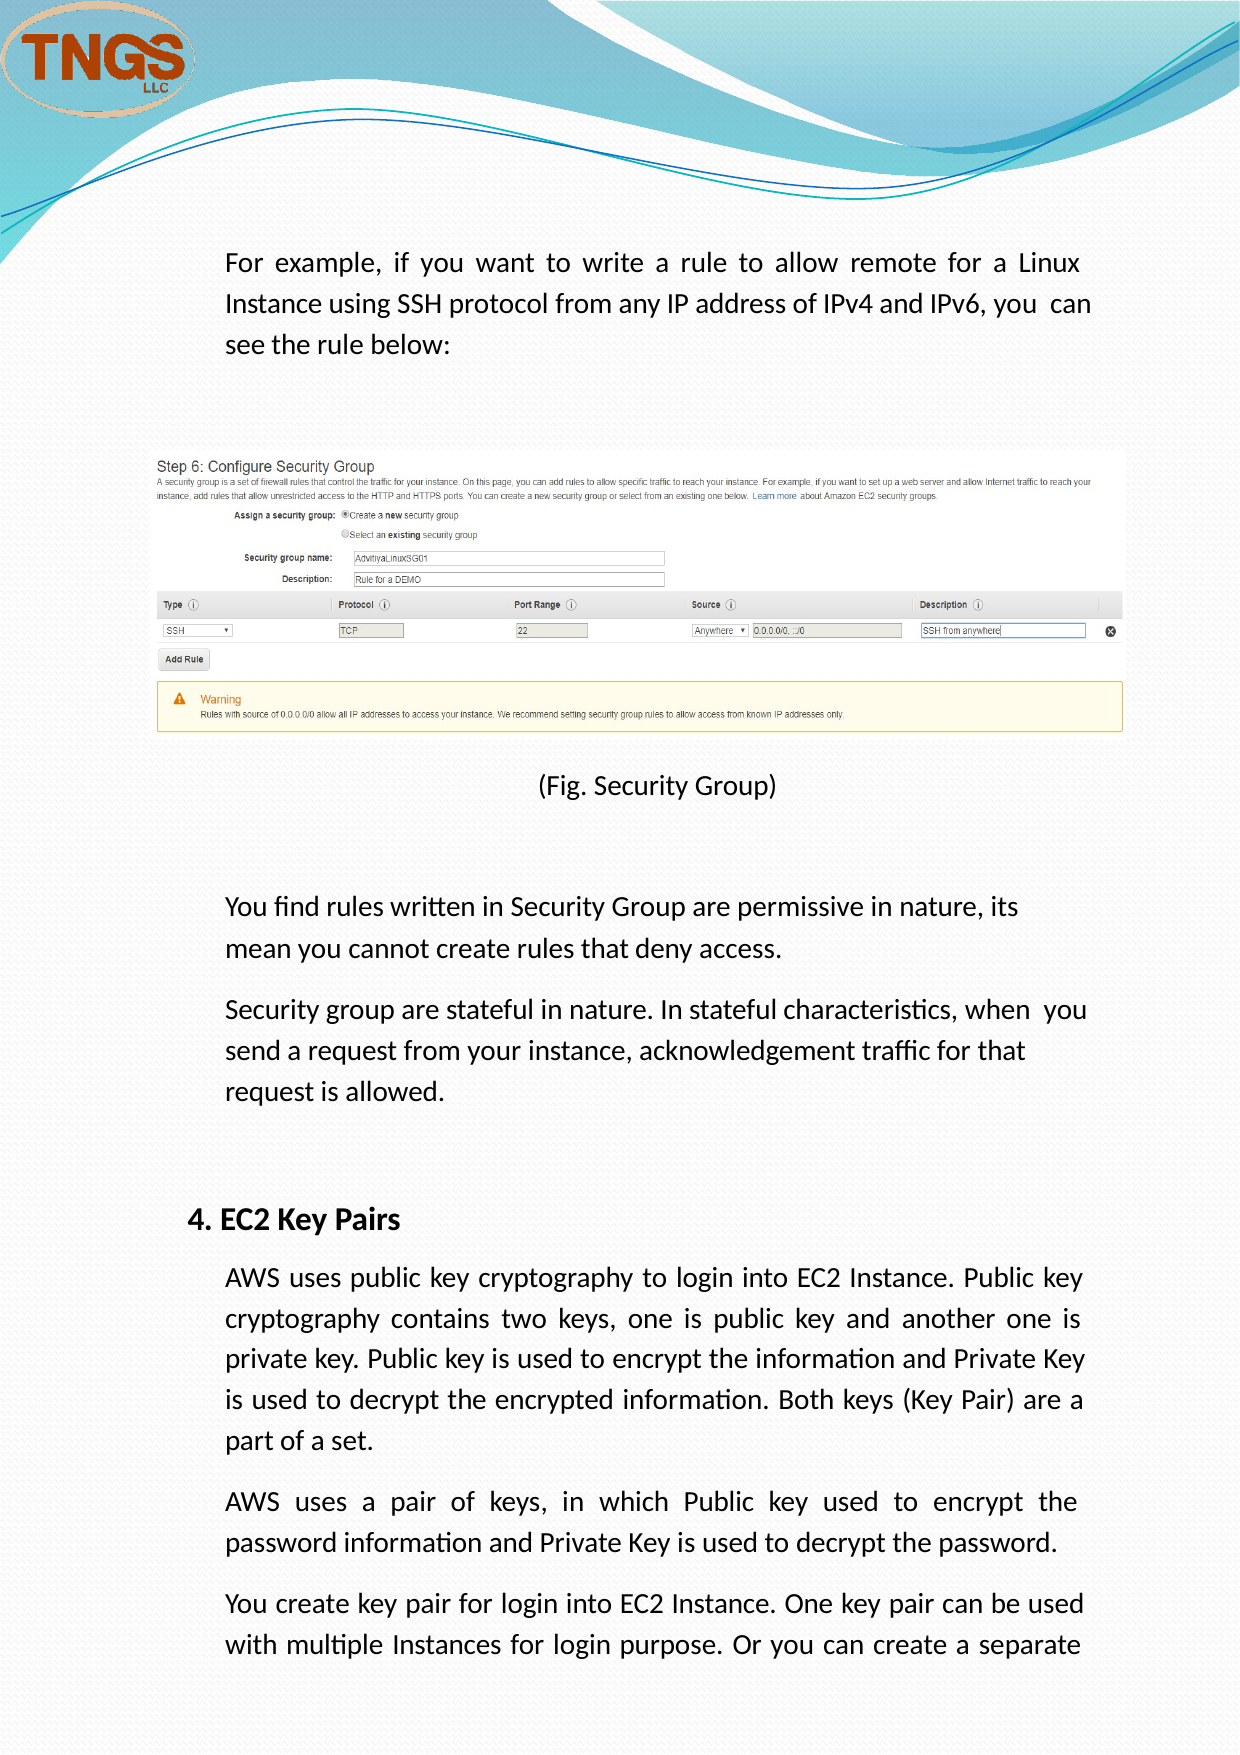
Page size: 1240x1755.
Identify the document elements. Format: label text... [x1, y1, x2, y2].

text_box [149, 450, 1126, 740]
text_box 4. EC2 Key Pairs AWS uses public key cryptography to login into EC2 Instance. Public key cryptography contains two keys, one is public key and another one is private key. Public key is used to encrypt the information and Private Key is used to decrypt the encrypted information. Both keys (Key Pair) are a part of a set. AWS uses a pair of keys, in which Public key used to encrypt the password information and Private Key is used to decrypt the password. You create key pair for login into EC2 Instance. One key pair can be used with multiple Instances for login purpose. Or you can create a separate [185, 1195, 1093, 1661]
picture [0, 0, 195, 118]
text_box For example, if you want to write a rule to allow remote for a Linux Instance using SSH protocol from any IP address of IPv4 and IPv6, you can see the rule below: [222, 235, 1093, 360]
text_box (Fig. Security Group) You find rules written in Security Group are permissive in nature, its mean you cannot create rules that deny access. Security group are stateful in nature. In stateful characteristics, when you send a request from your instance, acknowledgement traffic for that request is allowed. [222, 763, 1091, 1107]
